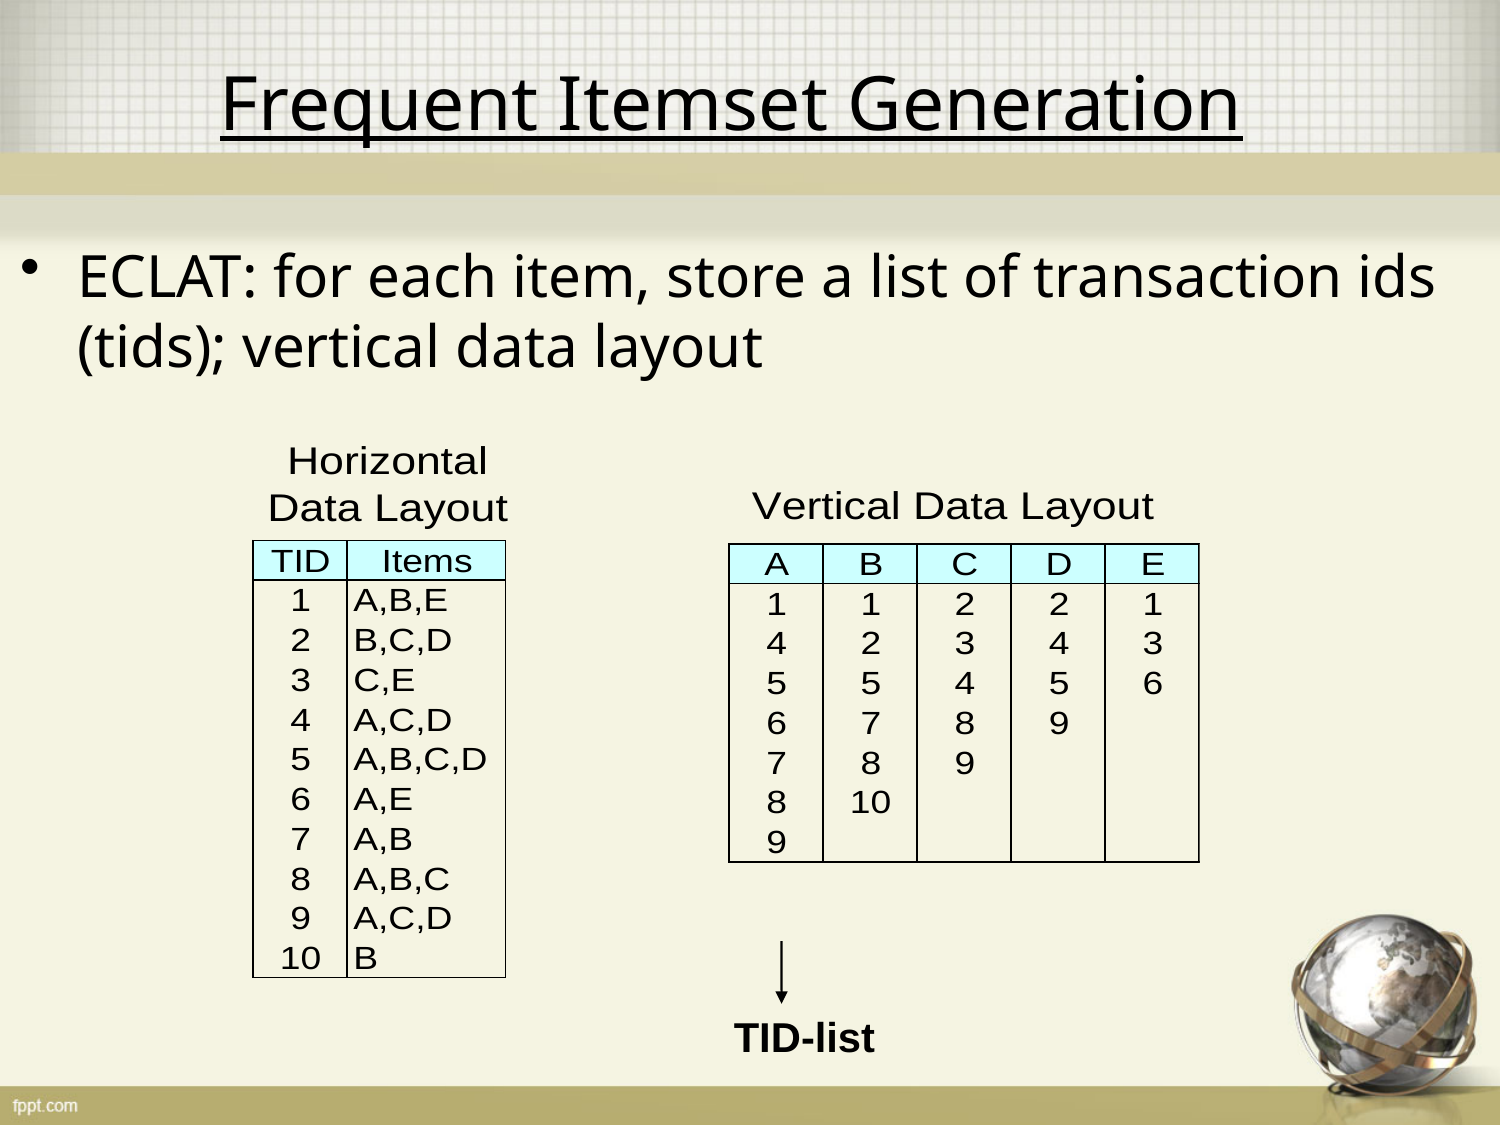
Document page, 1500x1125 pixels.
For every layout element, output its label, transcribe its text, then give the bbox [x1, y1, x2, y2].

text_box ECLAT: for each item, store a list of transaction ids (tids); vertical data layout [5, 231, 1463, 962]
text_box [775, 990, 788, 1003]
text_box Frequent Itemset Generation [0, 19, 1463, 182]
text_box TID-list [718, 1003, 907, 1069]
picture [0, 0, 1500, 1125]
